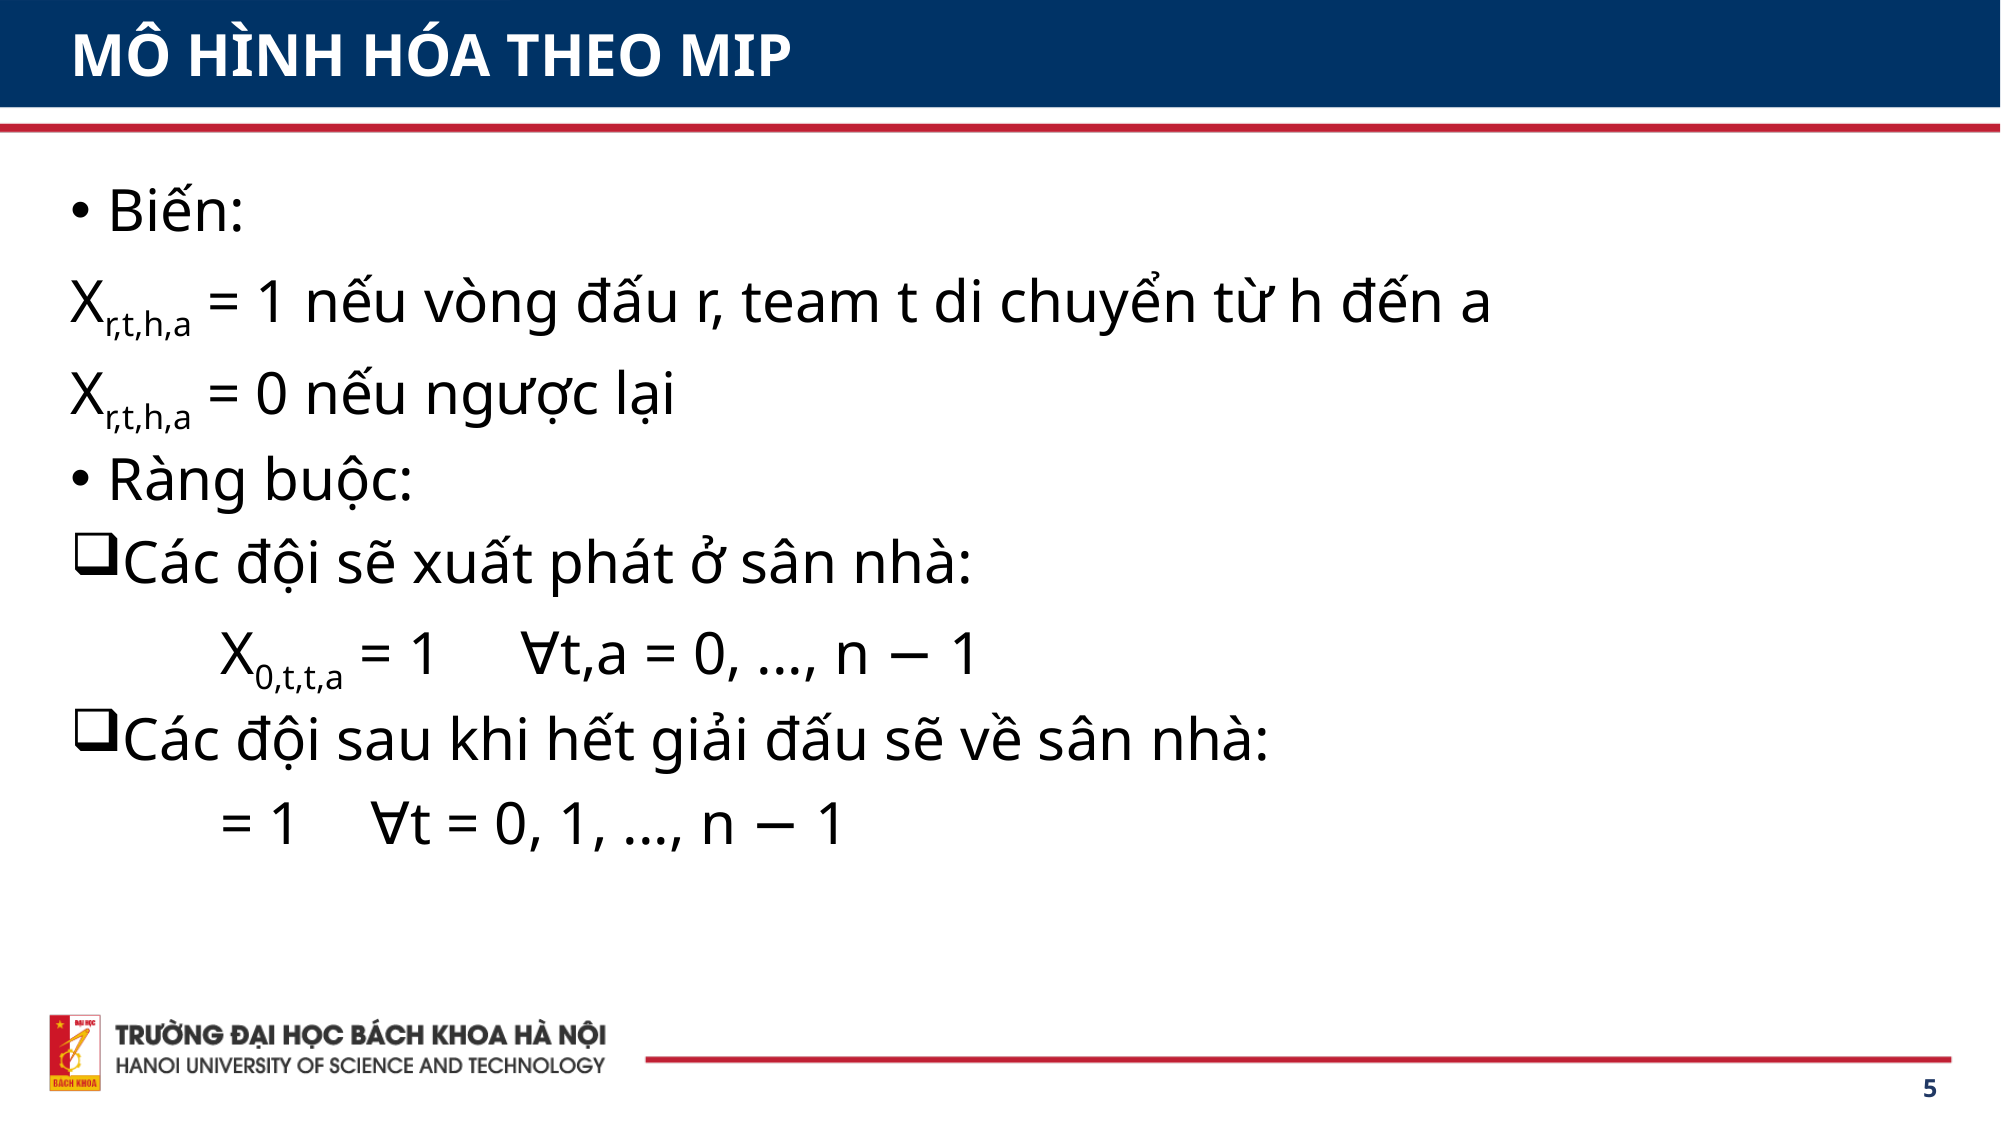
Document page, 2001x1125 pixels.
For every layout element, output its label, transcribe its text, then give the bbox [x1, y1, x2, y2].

picture [0, 0, 2001, 1125]
slide_number 5 [1502, 1065, 1953, 1125]
title MÔ HÌNH HÓA THEO MIP [55, 18, 1945, 90]
